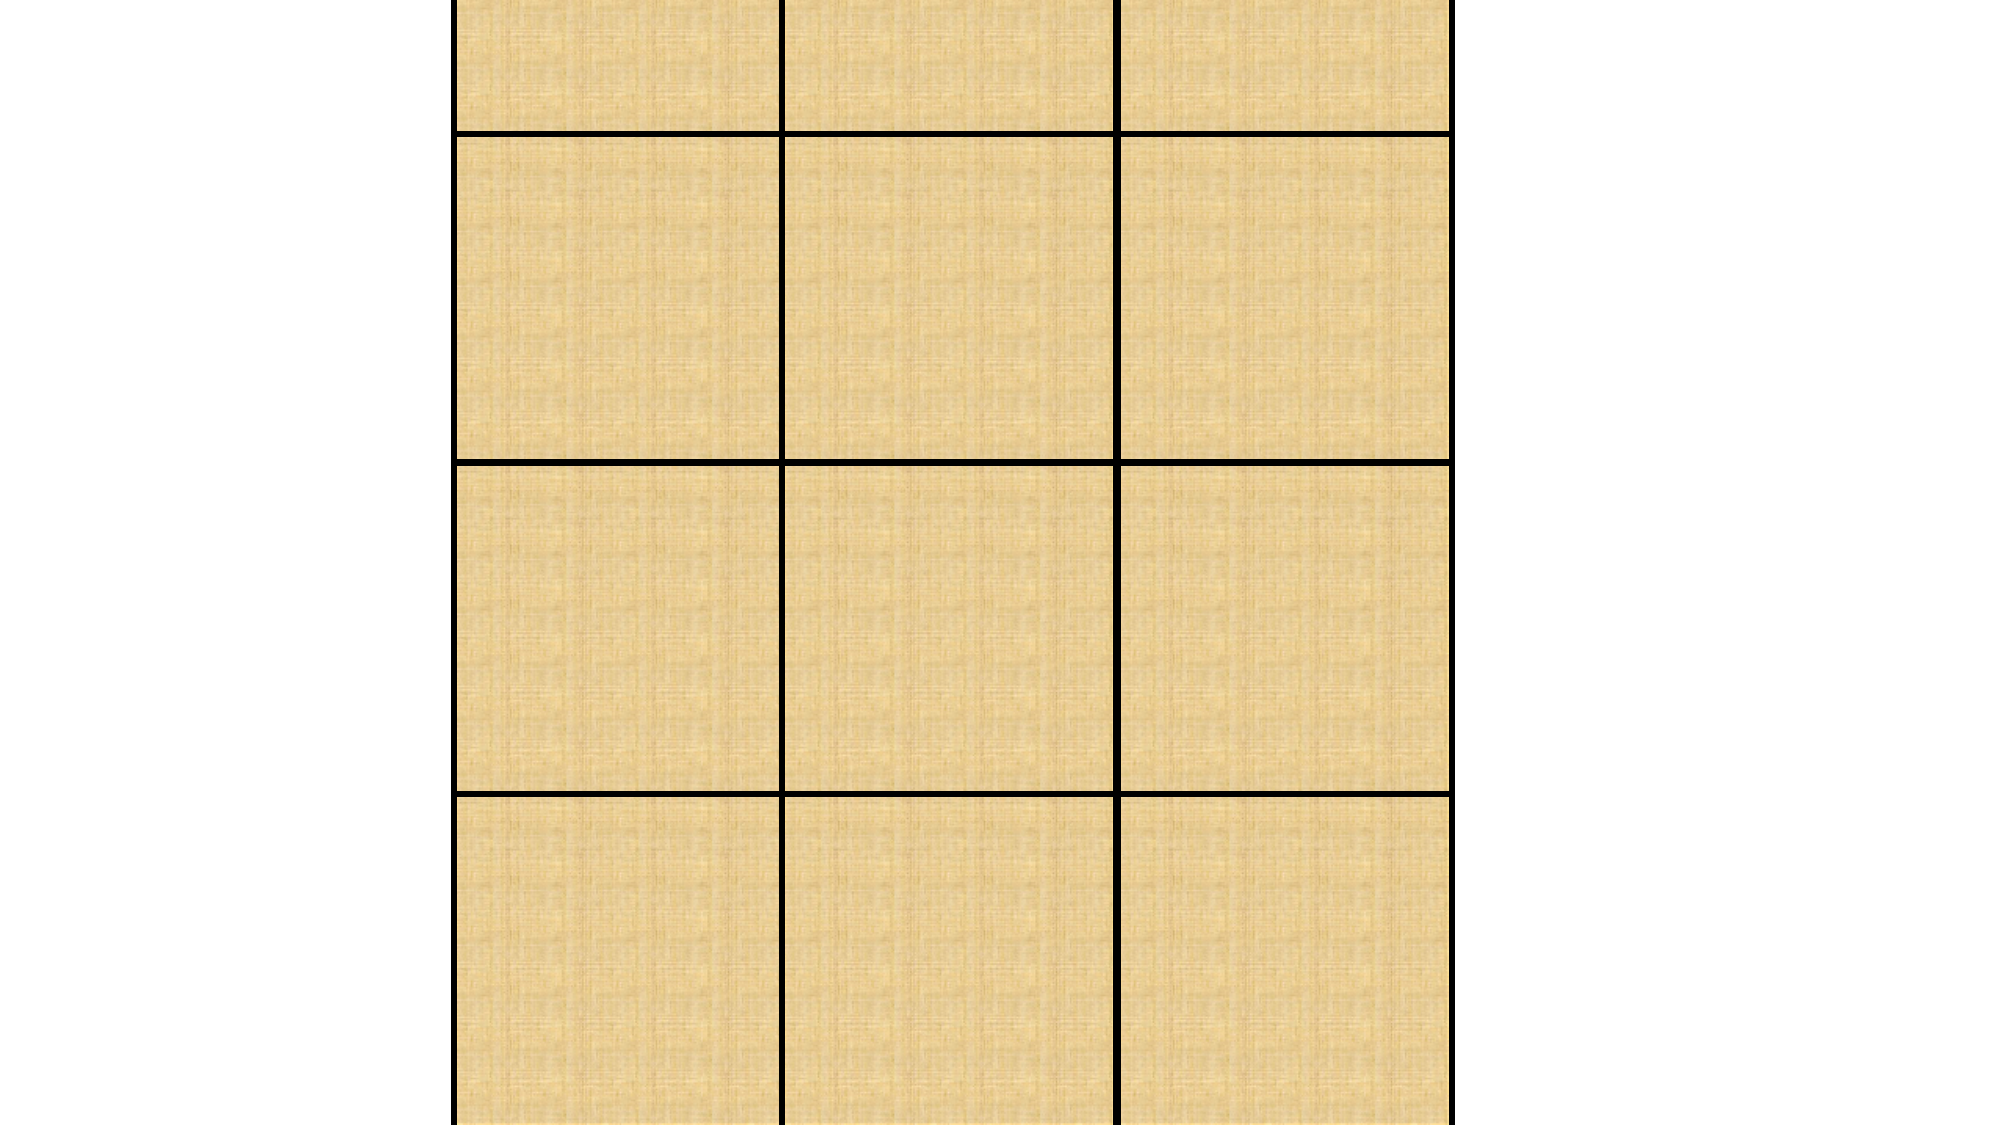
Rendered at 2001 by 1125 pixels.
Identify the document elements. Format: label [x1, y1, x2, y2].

text_box [457, 0, 1449, 1125]
